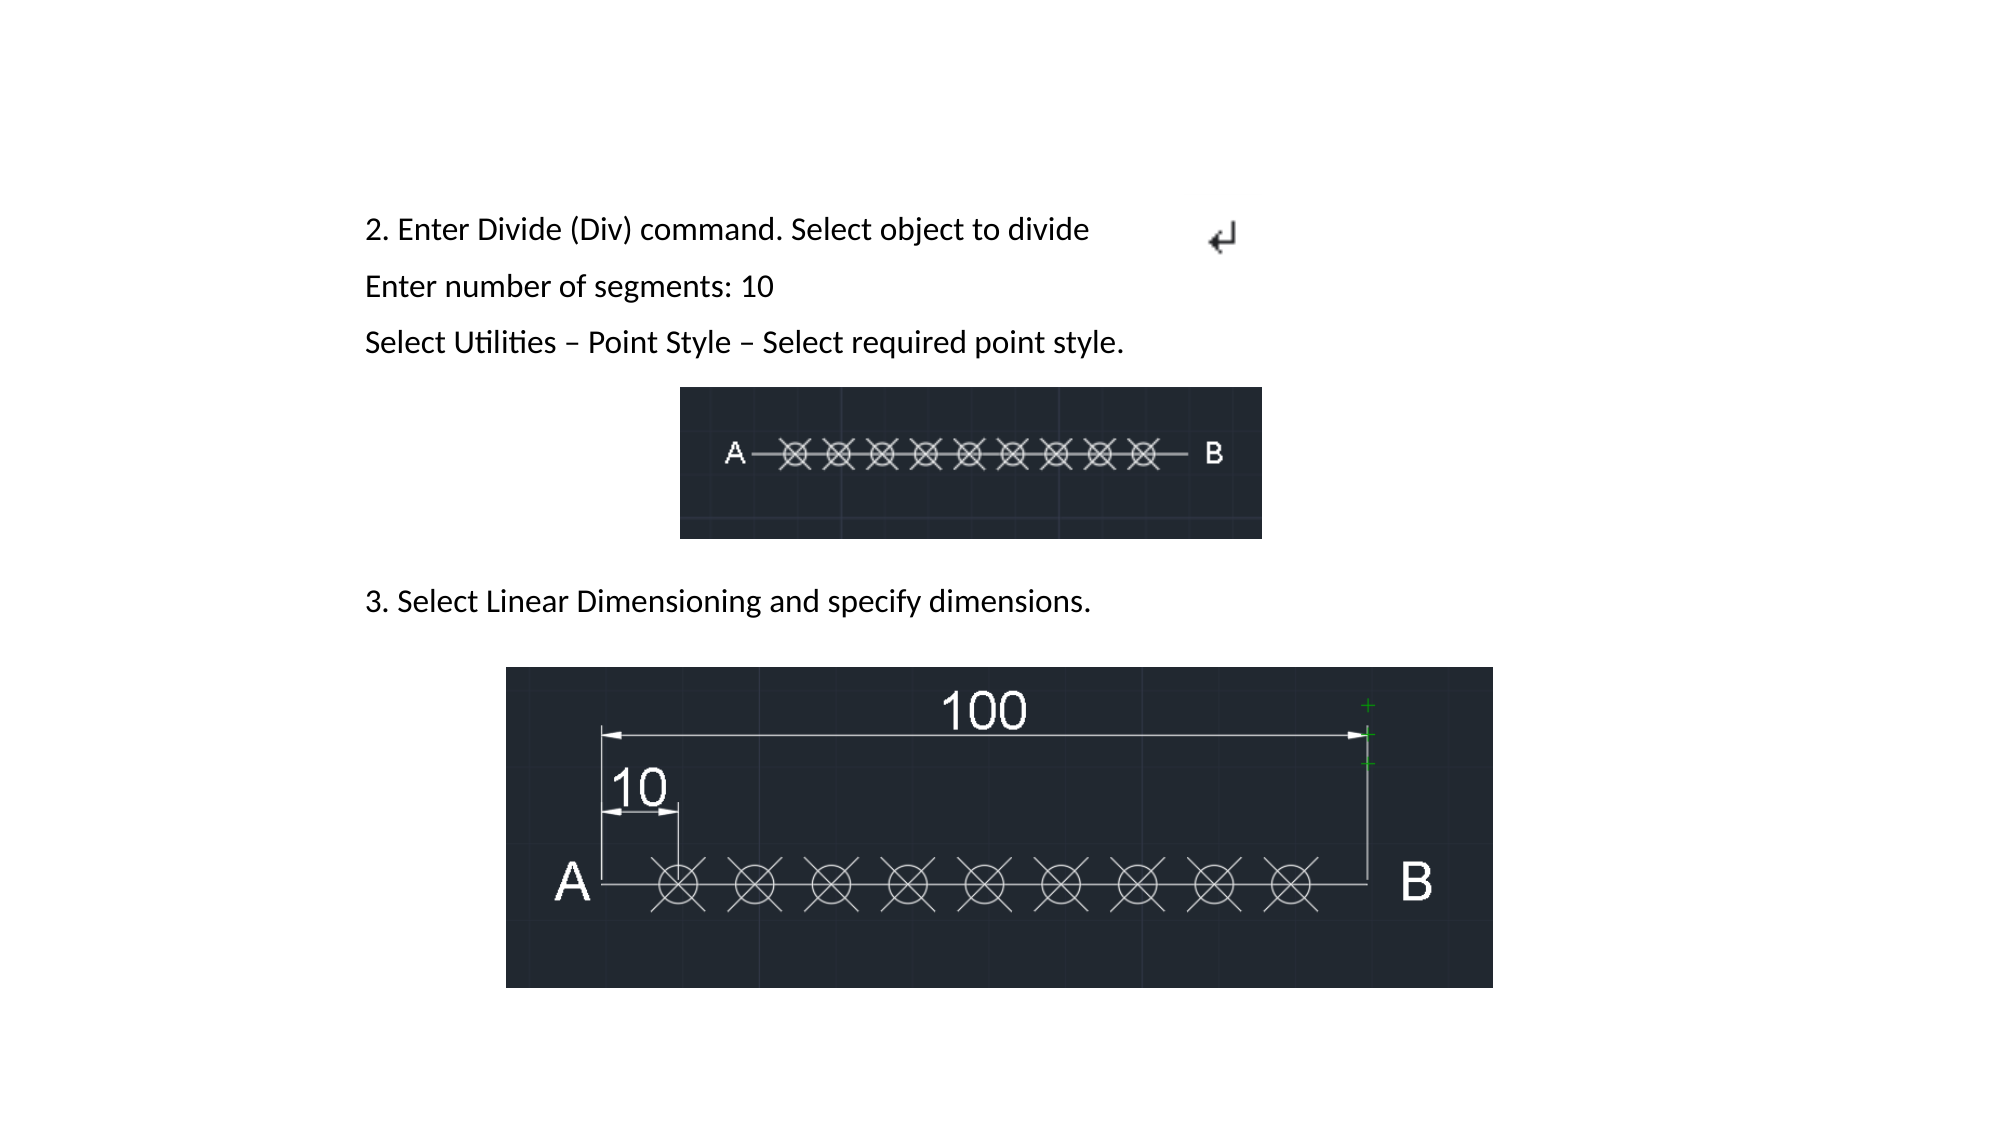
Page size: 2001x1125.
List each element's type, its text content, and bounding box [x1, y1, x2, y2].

list 2. Enter Divide (Div) command. Select object to divide Enter number of segments: 10 Select Utilities – Point Style – Select required point style. [350, 204, 1657, 1024]
picture [1184, 193, 1262, 287]
picture [506, 667, 1493, 988]
text_box 3. Select Linear Dimensioning and specify dimensions. [350, 571, 1649, 627]
picture [680, 387, 1262, 539]
